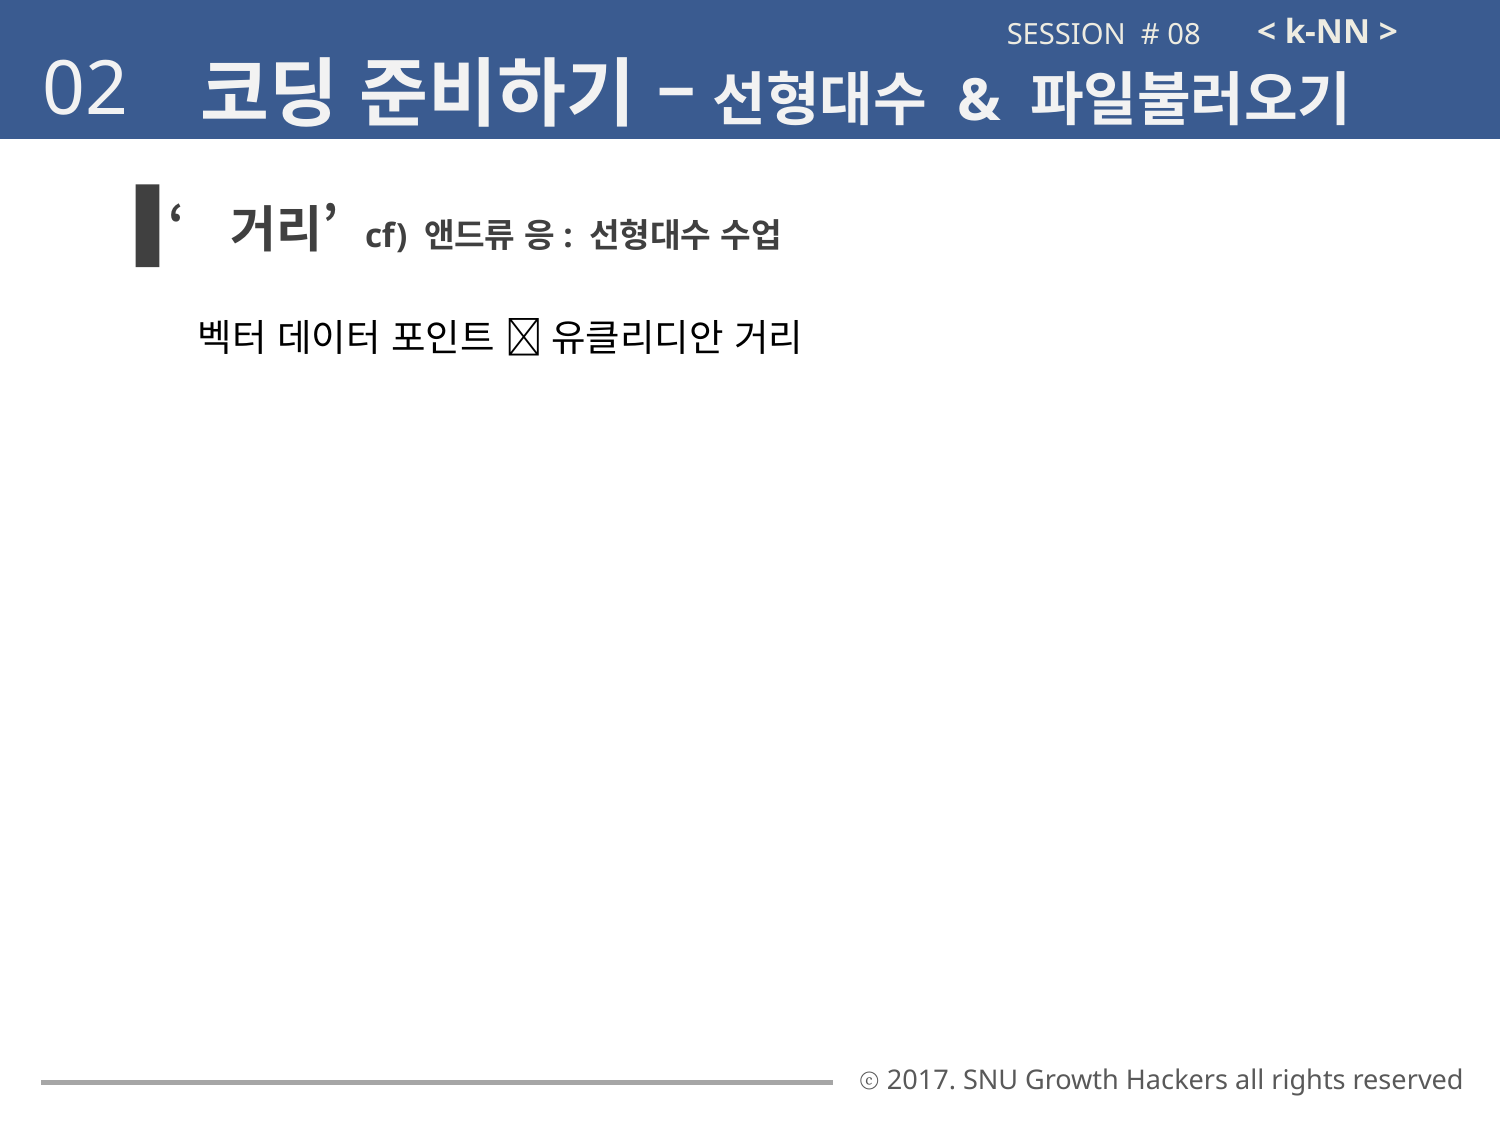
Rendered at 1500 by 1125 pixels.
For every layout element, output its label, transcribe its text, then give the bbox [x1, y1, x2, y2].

text_box [134, 182, 161, 269]
text_box 코딩 준비하기 – 선형대수 & 파일불러오기 [185, 37, 1367, 143]
text_box [0, 0, 1500, 139]
text_box < k-NN > [1242, 2, 1413, 58]
text_box 02 [27, 32, 144, 138]
text_box ‘거리’ cf) 앤드류 응: 선형대수 수업 [153, 189, 797, 265]
text_box ⓒ 2017. SNU Growth Hackers all rights reserved [844, 1055, 1495, 1103]
text_box SESSION # 08 [992, 7, 1224, 58]
text_box 벡터 데이터 포인트  유클리디안 거리 [182, 306, 1046, 367]
